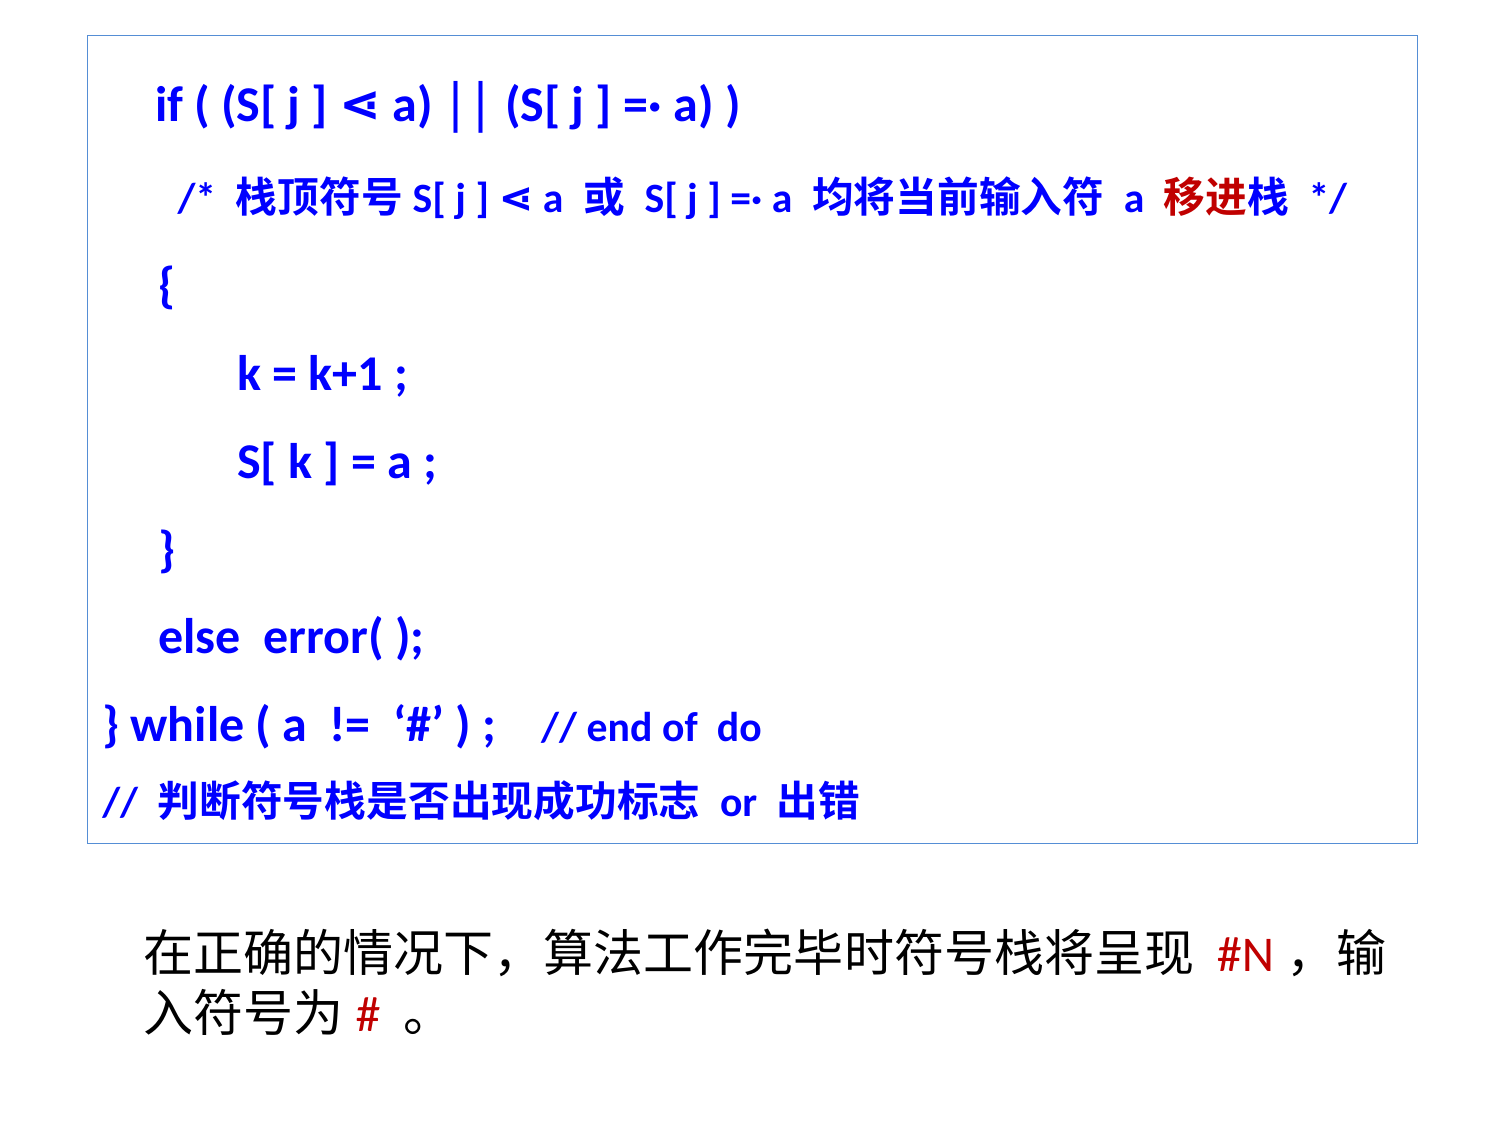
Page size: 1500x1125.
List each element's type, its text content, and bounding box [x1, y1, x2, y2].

text_box if ( (S[ j ] ⋖ a) ││ (S[ j ] =· a) ) /* 栈顶符号S[ j ] ⋖ a 或 S[ j ] =· a 均将当前输入符 a 移进栈 */ { k = k+1 ; S[ k ] = a ; } else error( ); } while ( a != ‘#’ ) ; // end of do // 判断符号栈是否出现成功标志 or 出错 [87, 35, 1418, 844]
text_box 在正确的情况下，算法工作完毕时符号栈将呈现 #N，输入符号为# 。 [128, 913, 1442, 1049]
